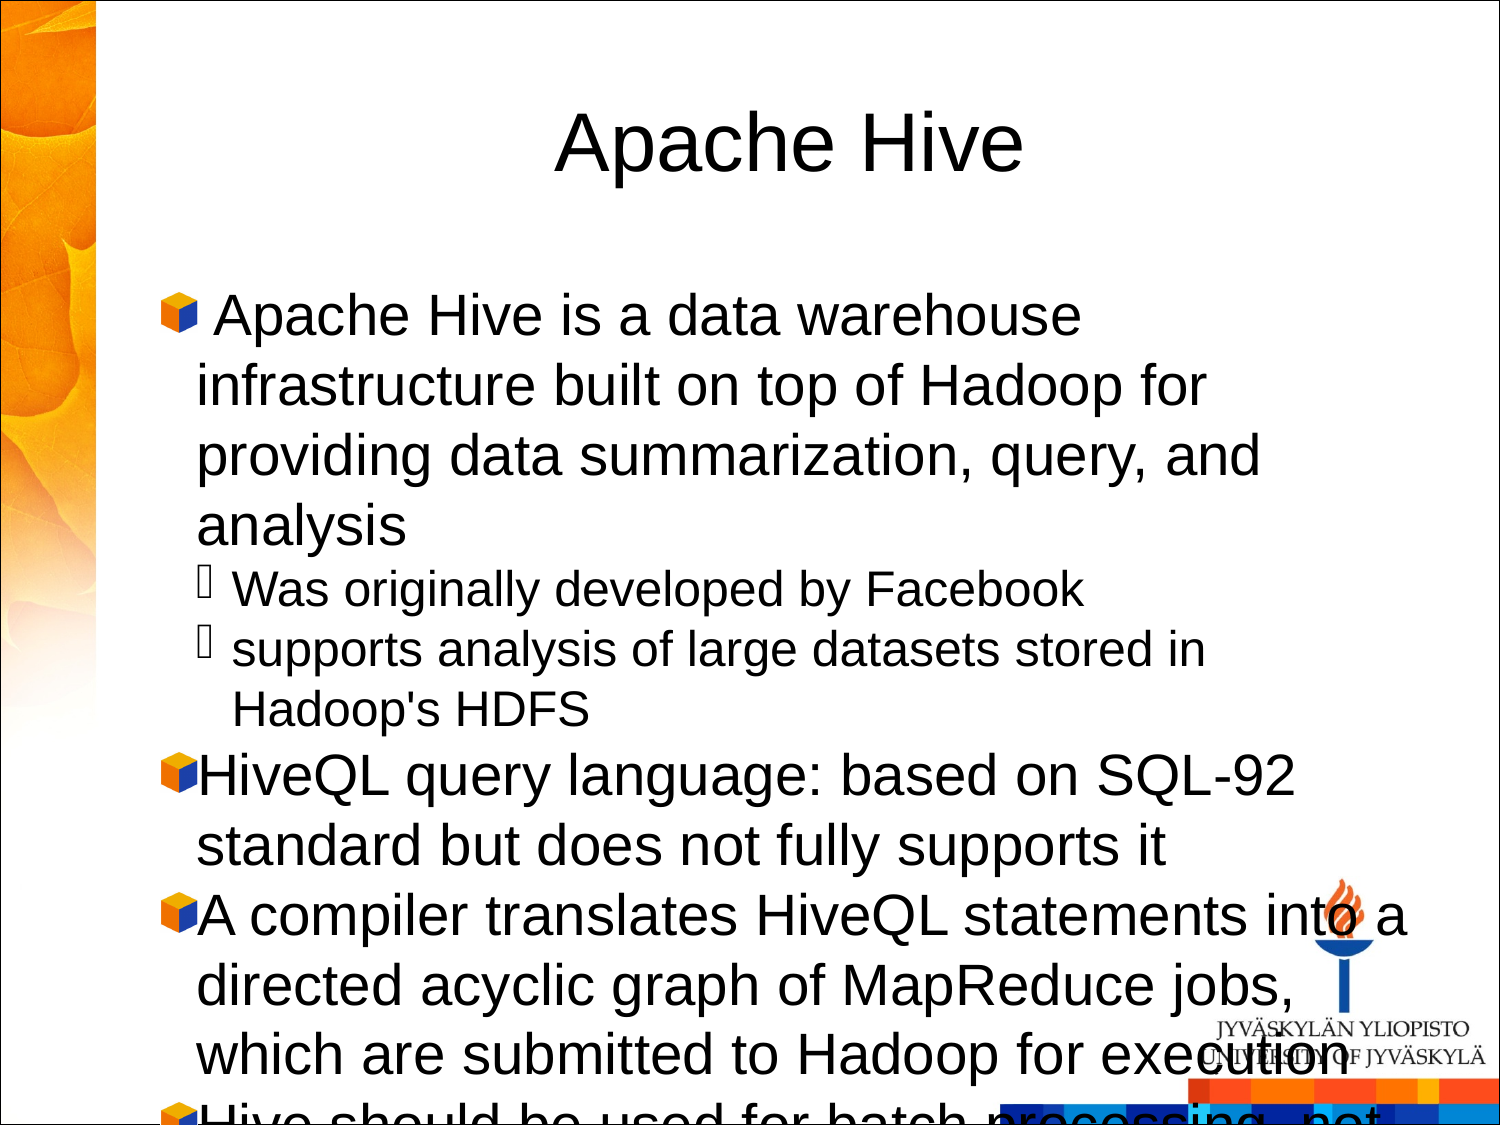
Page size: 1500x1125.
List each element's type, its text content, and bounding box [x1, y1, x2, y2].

text_box Apache Hive [146, 44, 1436, 232]
picture [1316, 1115, 1327, 1124]
text_box Apache Hive is a data warehouse infrastructure built on top of Hadoop for providing data summarization, query, and analysis Was originally developed by Facebook supports analysis of large datasets stored in Hadoop's HDFS HiveQL query language: based on SQL-92 standard but does not fully supports it A compiler translates HiveQL statements into a directed acyclic graph of MapReduce jobs, which are submitted to Hadoop for execution Hive should be used for batch processing, not the real time tasks! [146, 269, 1436, 953]
picture [1, 1, 1499, 1125]
